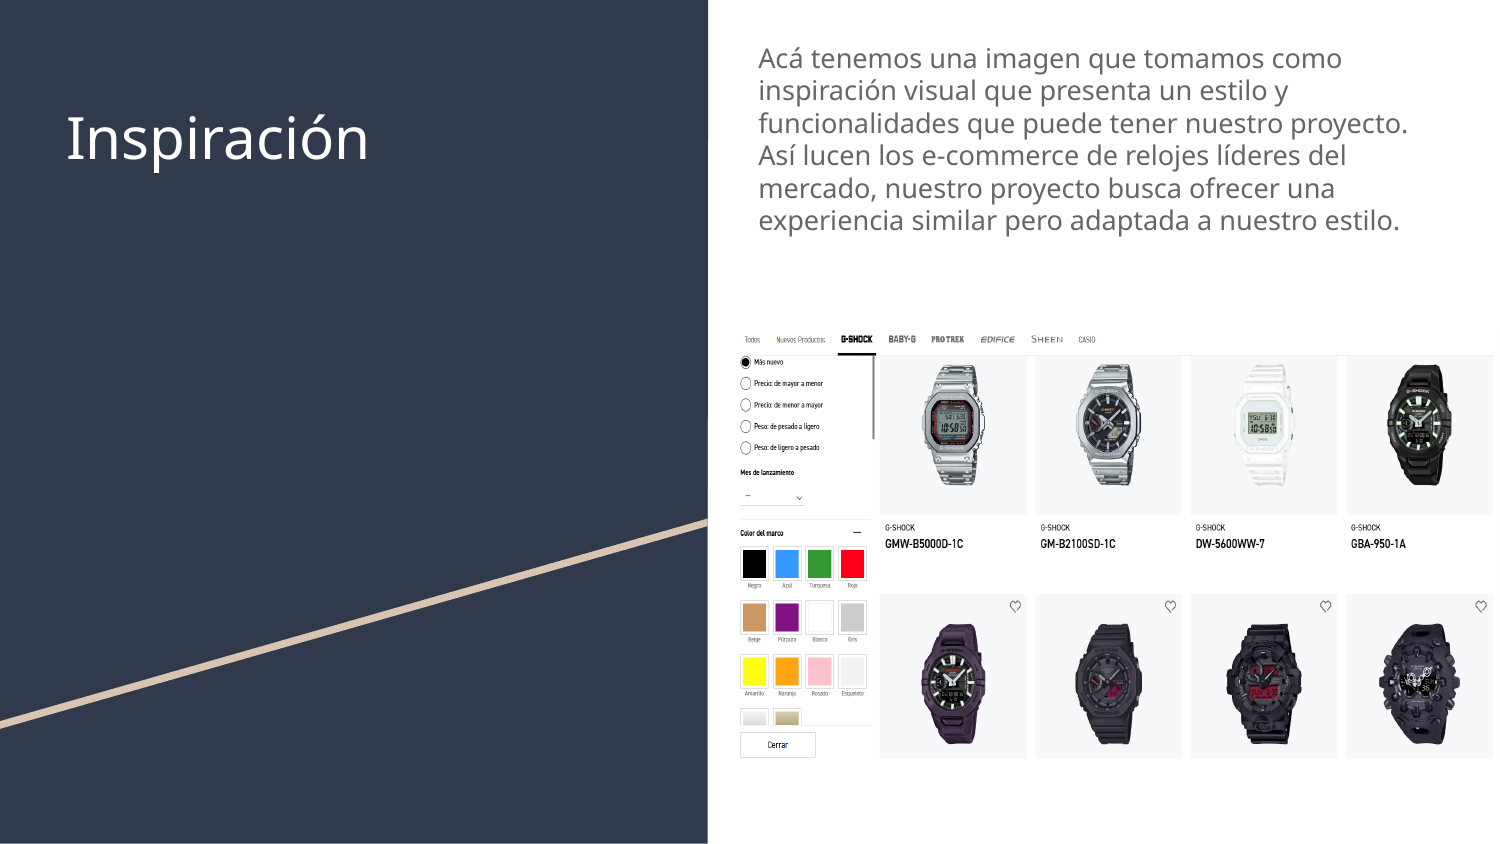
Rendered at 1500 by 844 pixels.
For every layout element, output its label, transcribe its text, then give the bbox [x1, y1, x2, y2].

picture [708, 324, 1500, 760]
title Inspiración [51, 82, 660, 494]
text_box Acá tenemos una imagen que tomamos como inspiración visual que presenta un estilo y funcionalidades que puede tener nuestro proyecto. Así lucen los e-commerce de relojes líderes del mercado, nuestro proyecto busca ofrecer una experiencia similar pero adaptada a nuestro estilo. [743, 26, 1474, 323]
